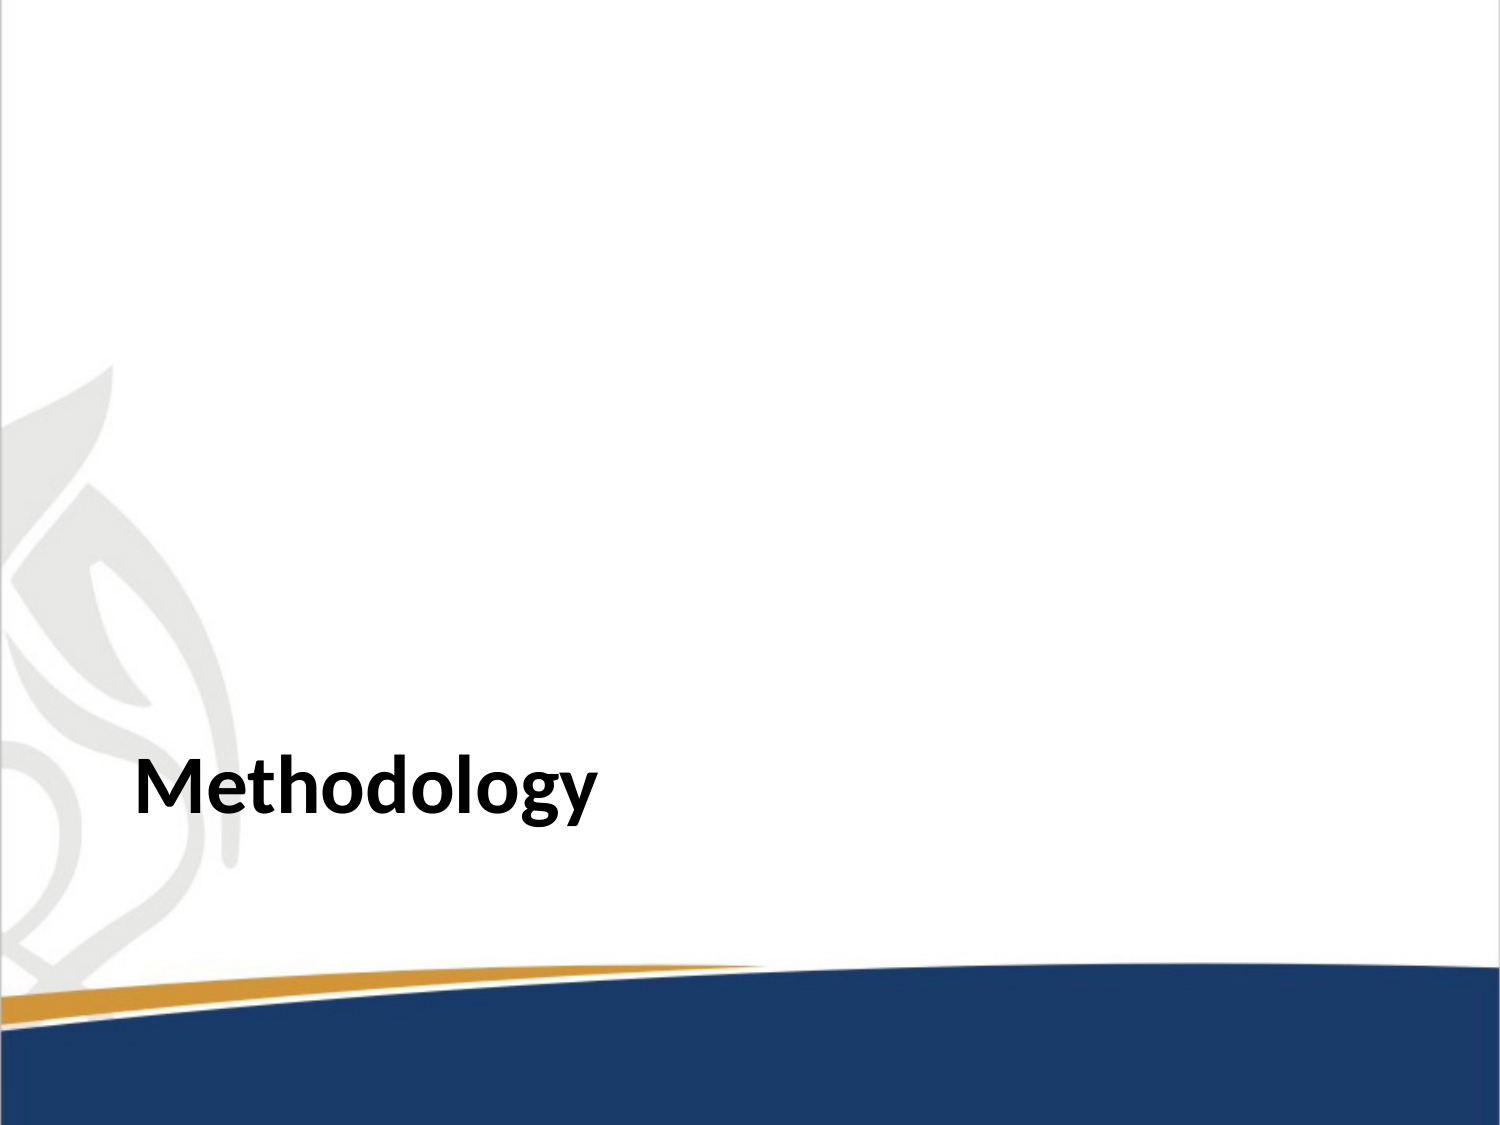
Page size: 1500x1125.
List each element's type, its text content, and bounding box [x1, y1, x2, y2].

picture [0, 0, 1500, 1125]
title Methodology [118, 722, 1394, 947]
